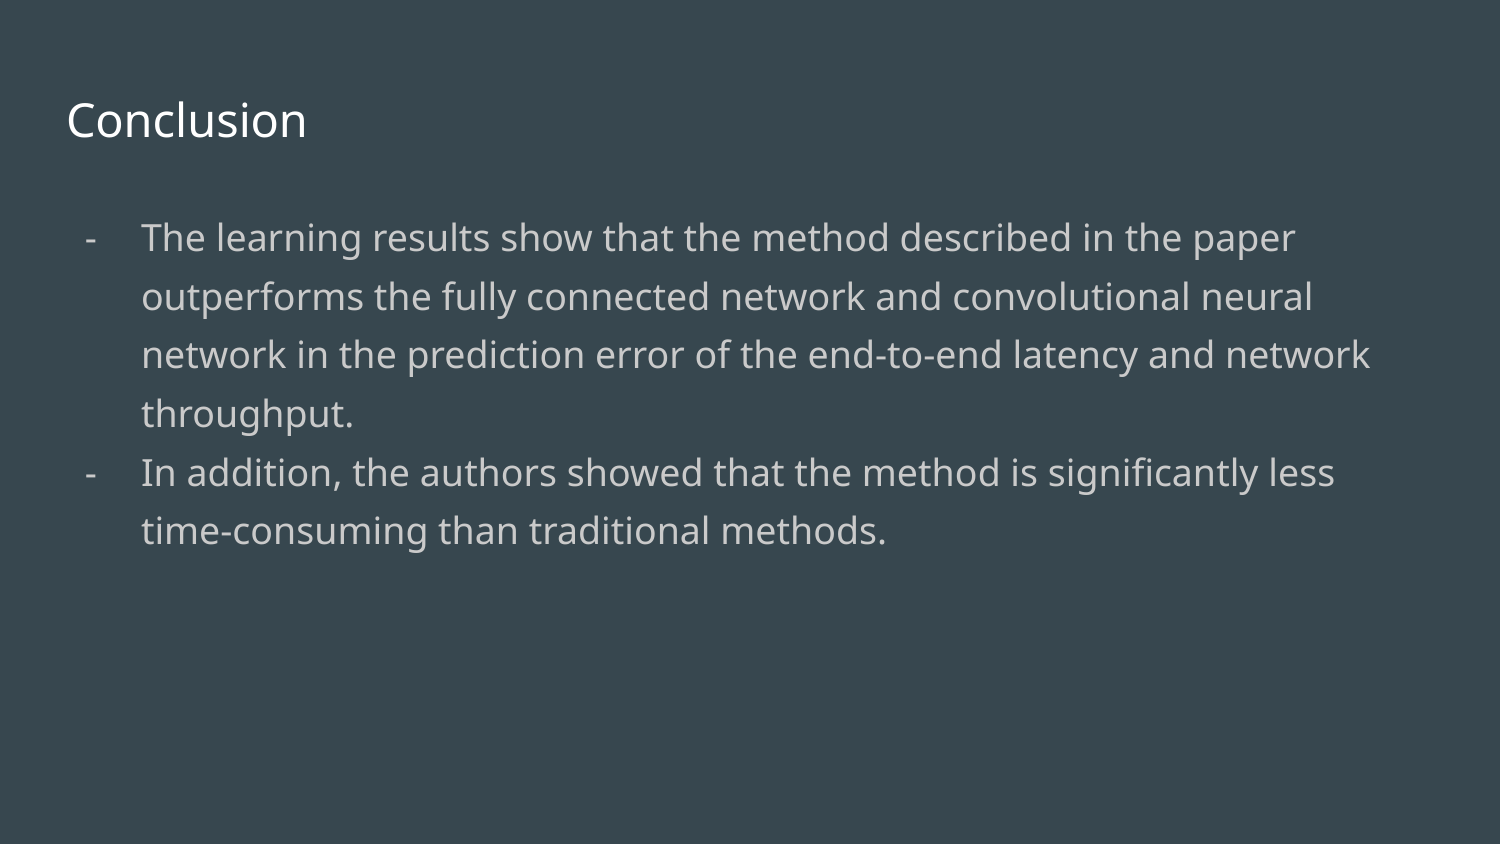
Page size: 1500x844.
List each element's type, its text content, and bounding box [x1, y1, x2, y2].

title Conclusion [51, 72, 1449, 167]
list The learning results show that the method described in the paper outperforms the fully connected network and convolutional neural network in the prediction error of the end-to-end latency and network throughput. In addition, the authors showed that the method is significantly less time-consuming than traditional methods. [51, 189, 1449, 750]
